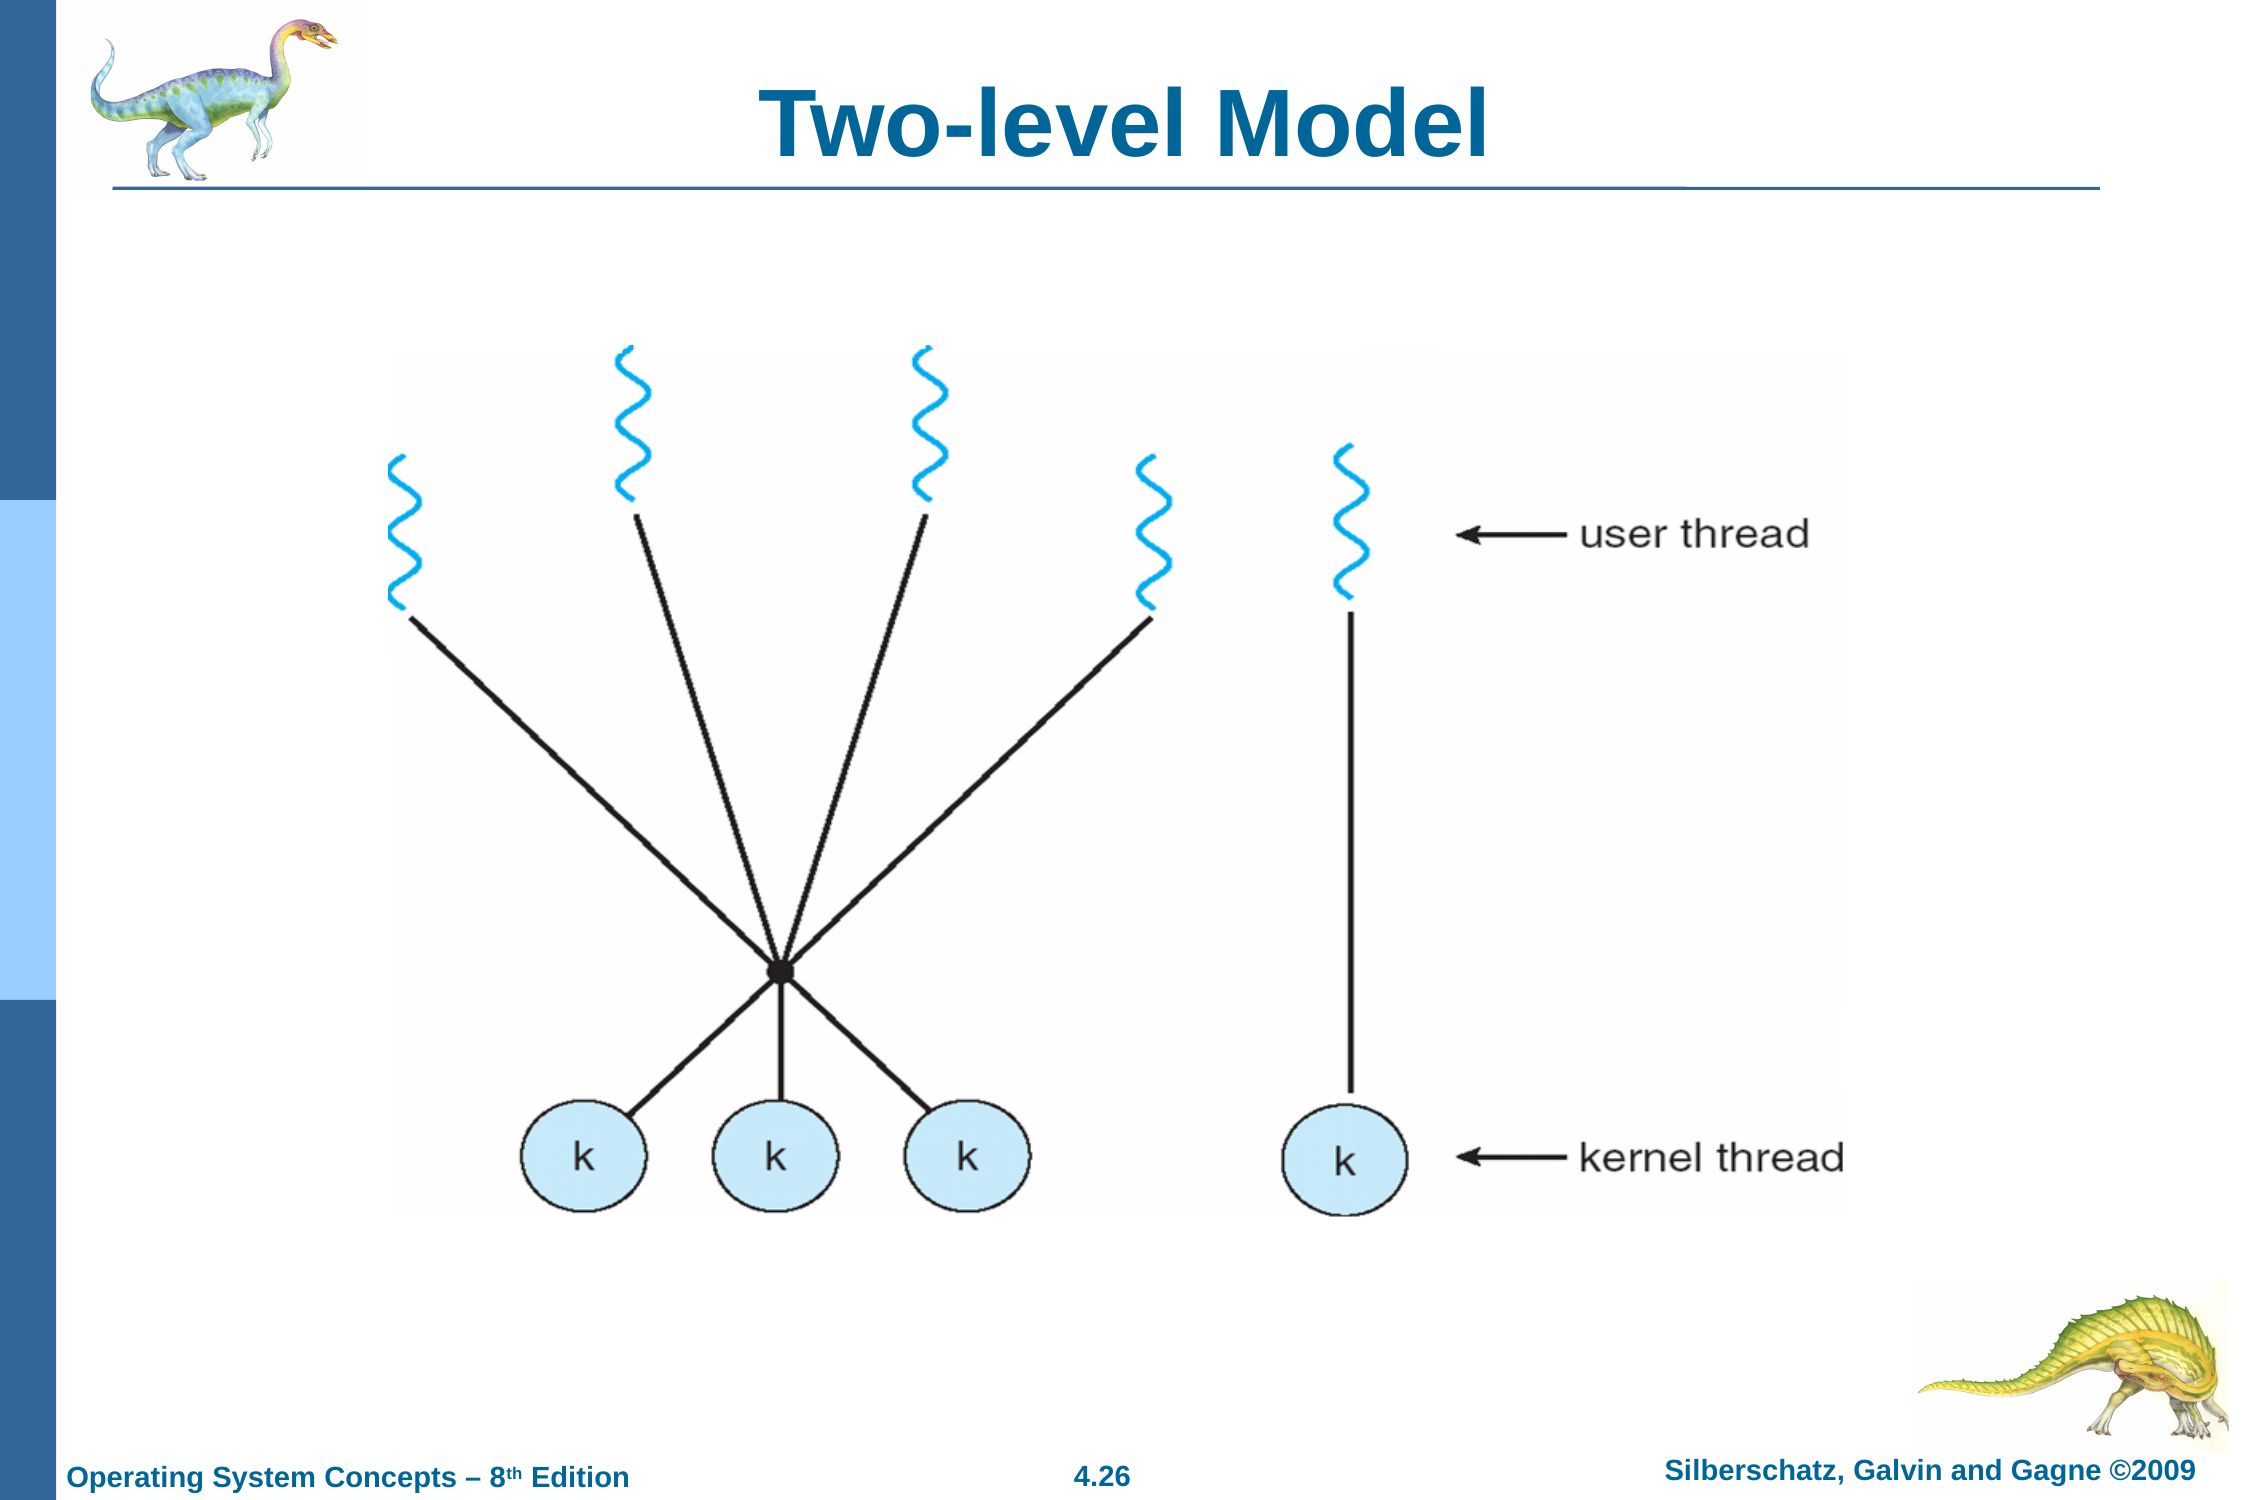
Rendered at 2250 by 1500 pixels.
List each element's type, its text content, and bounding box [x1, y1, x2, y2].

picture [388, 345, 1851, 1222]
picture [70, 0, 365, 199]
picture [388, 478, 416, 525]
picture [388, 539, 416, 587]
title Two-level Model [112, 60, 2138, 187]
picture [1913, 1279, 2229, 1453]
